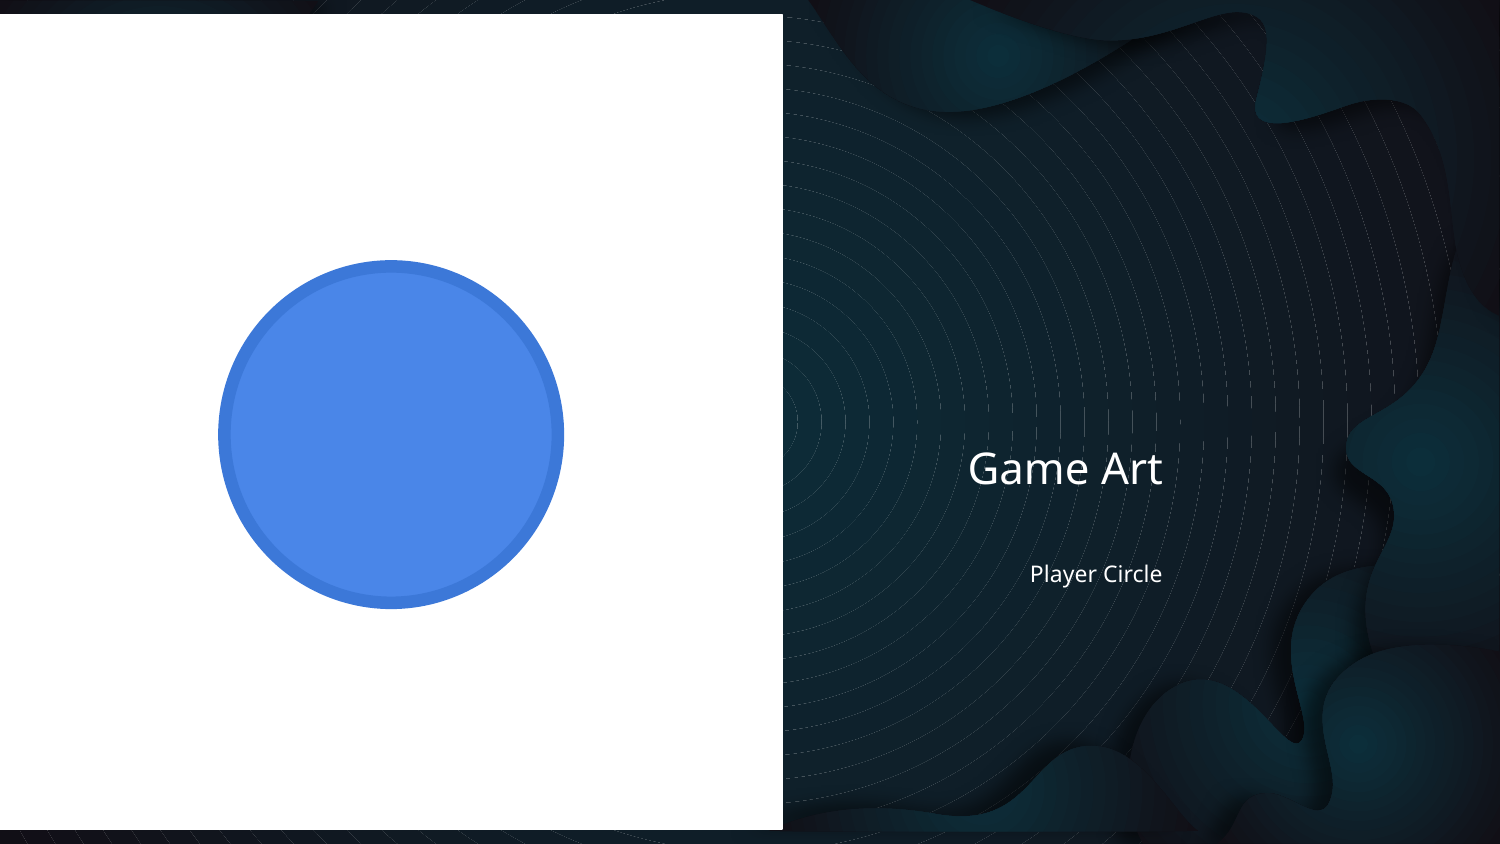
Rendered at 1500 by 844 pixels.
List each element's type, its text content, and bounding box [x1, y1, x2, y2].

text_box [0, 14, 783, 830]
title Game Art [783, 295, 1175, 500]
subtitle Player Circle [783, 556, 1174, 722]
text_box [224, 266, 558, 603]
